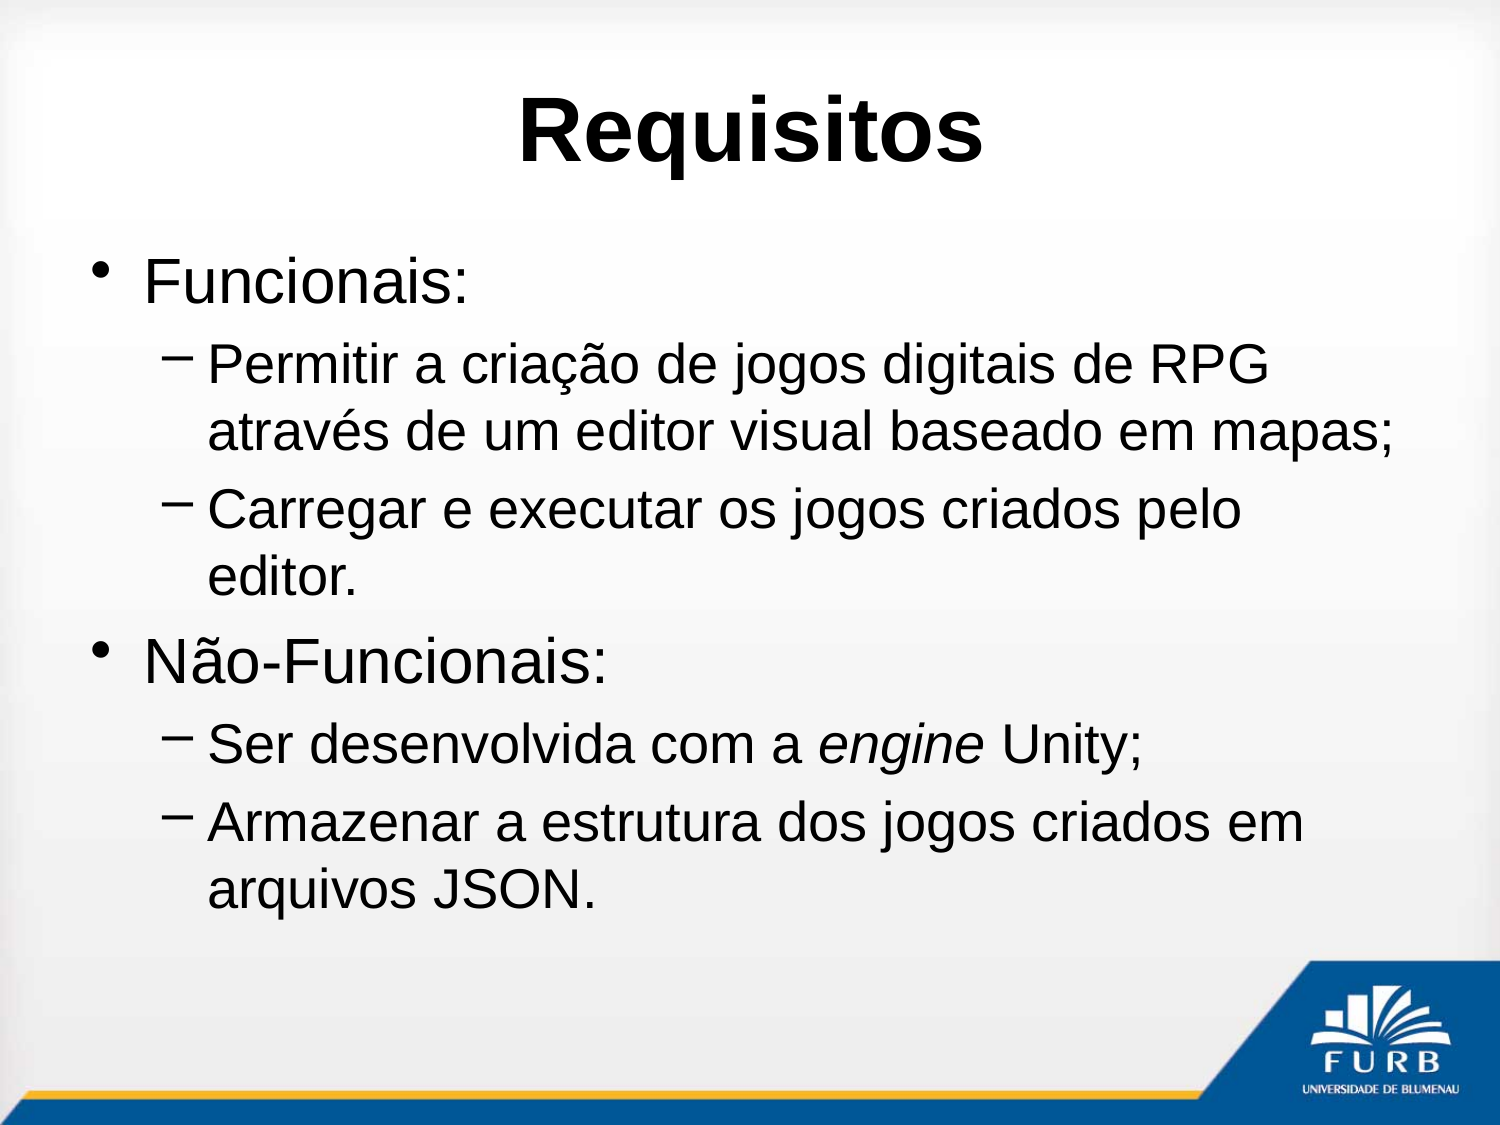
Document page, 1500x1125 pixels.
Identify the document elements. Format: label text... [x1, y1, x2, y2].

picture [0, 0, 1500, 1125]
title Requisitos [76, 30, 1427, 219]
list Funcionais: Permitir a criação de jogos digitais de RPG através de um editor visual baseado em mapas; Carregar e executar os jogos criados pelo editor. Não-Funcionais: Ser desenvolvida com a engine Unity; Armazenar a estrutura dos jogos criados em arquivos JSON. [74, 231, 1426, 1000]
